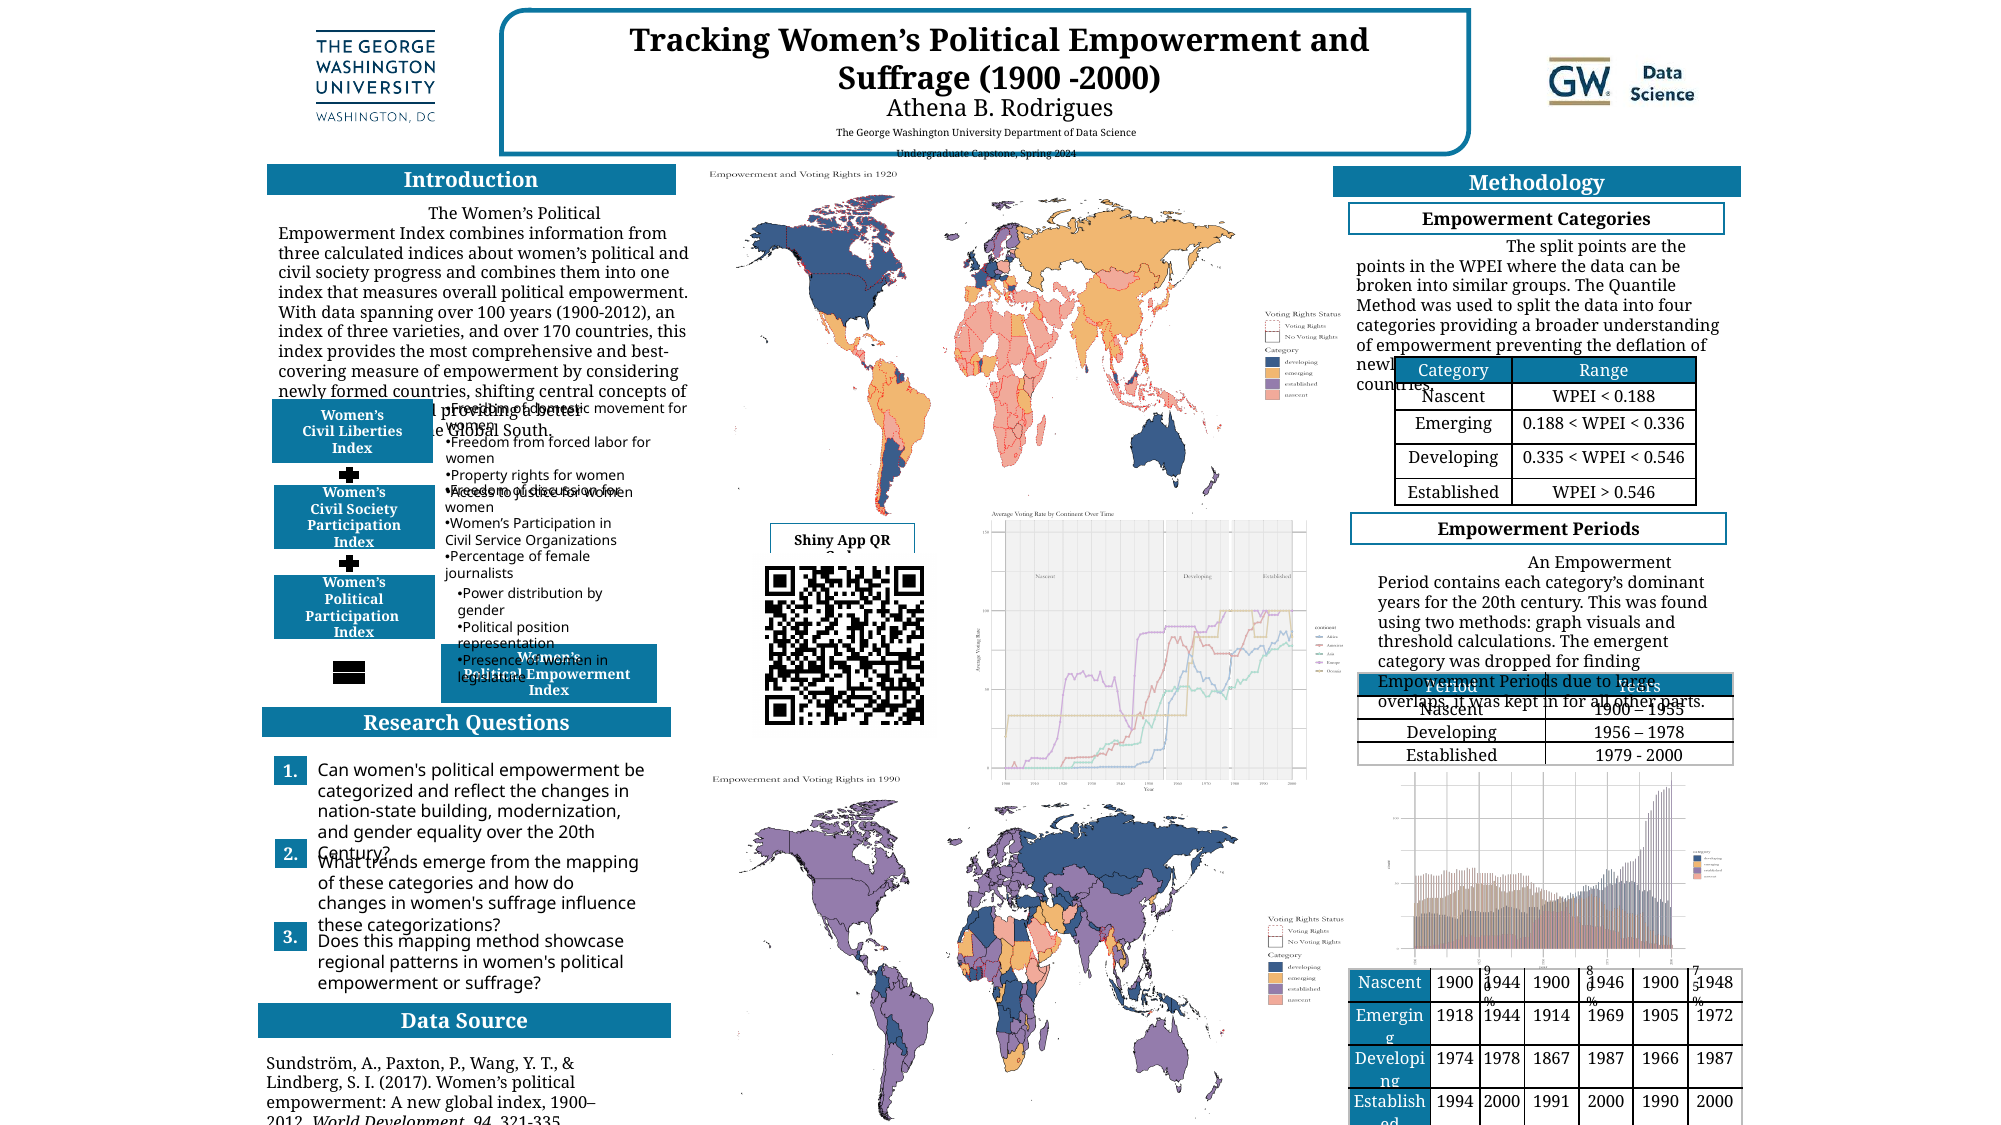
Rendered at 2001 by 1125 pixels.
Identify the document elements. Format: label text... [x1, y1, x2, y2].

text_box Introduction [267, 164, 675, 194]
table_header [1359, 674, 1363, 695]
table_header 1900 [1525, 971, 1571, 1001]
table_header 1900 [1634, 971, 1677, 1001]
text_box Data Source [259, 1004, 670, 1037]
table_header Category [1396, 358, 1511, 382]
table_cell 1978 [1481, 1046, 1524, 1087]
text_box [333, 661, 365, 672]
table_cell Established [1359, 743, 1545, 764]
text_box The split points are the points in the WPEI where the data can be broken into similar groups. The Quantile Method was used to split the data into four categories providing a broader understanding of empowerment preventing the deflation of newly formed and inflation of existing countries. [1353, 235, 1725, 324]
table_cell 1956 – 1978 [1546, 720, 1732, 741]
table_cell Developing [1350, 1046, 1430, 1087]
text_box Sundström, A., Paxton, P., Wang, Y. T., & Lindberg, S. I. (2017). Women’s political empowerment: A new global index, 1900–2012. World Development, 94, 321-335. [263, 1051, 633, 1104]
picture [1533, 33, 1712, 133]
table_header 1944 [1511, 971, 1524, 1001]
table_cell 0.188 < WPEI < 0.336 [1513, 411, 1695, 443]
text_box The Women’s Political Empowerment Index combines information from three calculated indices about women’s political and civil society progress and combines them into one index that measures overall political empowerment. With data spanning over 100 years (1900-2012), an index of three varieties, and over 170 countries, this index provides the most comprehensive and best-covering measure of empowerment by considering newly formed countries, shifting central concepts of women’s rights, and providing a better representation of the Global South. [275, 181, 694, 330]
table_cell 1969 [1580, 1003, 1632, 1044]
table_header Nascent [1350, 970, 1430, 1001]
table_cell Established [1396, 479, 1511, 504]
table_cell Nascent [1396, 384, 1511, 409]
table_cell Emerging [1396, 411, 1511, 443]
text_box 75% [1677, 971, 1713, 1017]
table_cell 2000 [1689, 1089, 1741, 1125]
table_cell 1990 [1634, 1089, 1687, 1125]
picture [315, 30, 436, 123]
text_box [709, 168, 1349, 1125]
text_box Research Questions [263, 708, 670, 737]
table_cell 1905 [1634, 1003, 1687, 1044]
table_cell 2000 [1580, 1089, 1632, 1125]
table_cell WPEI > 0.546 [1513, 479, 1695, 504]
table_cell 1987 [1580, 1046, 1632, 1087]
table_cell Developing [1396, 445, 1511, 478]
text_box An Empowerment Period contains each category’s dominant years for the 20th century. This was found using two methods: graph visuals and threshold calculations. The emergent category was dropped for finding Empowerment Periods due to large overlaps, it was kept in for all other parts. [1363, 545, 1734, 718]
table_header 1948 [1713, 970, 1741, 1001]
text_box What trends emerge from the mapping of these categories and how do changes in women's suffrage influence these categorizations? [314, 849, 650, 932]
table_cell 2000 [1481, 1089, 1524, 1125]
table_cell Emerging [1350, 1003, 1430, 1044]
text_box [1384, 770, 1727, 971]
text_box Methodology [1333, 167, 1741, 197]
text_box Athena B. Rodrigues [828, 97, 1172, 123]
text_box 2. [275, 840, 307, 867]
text_box 90% [1468, 971, 1511, 1017]
text_box Women’s Political Empowerment Index [442, 693, 656, 702]
text_box Freedom of domestic movement for women Freedom from forced labor for women Property rights for women Access to justice for women [442, 398, 694, 470]
text_box [333, 673, 365, 684]
text_box 80% [1571, 971, 1604, 1017]
table_cell 1918 [1431, 1003, 1479, 1044]
table_cell 1974 [1431, 1046, 1479, 1087]
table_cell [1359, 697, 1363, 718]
table_cell 1979 - 2000 [1546, 743, 1732, 764]
table_header 1900 [1431, 971, 1468, 1001]
text_box [499, 8, 1471, 156]
text_box [400, 361, 407, 375]
text_box Women’s Civil Society Participation Index [274, 485, 434, 549]
table_cell Established [1350, 1089, 1430, 1125]
table_cell 1972 [1689, 1003, 1741, 1044]
table_cell 1994 [1431, 1089, 1479, 1125]
text_box Freedom of discussion for women Women’s Participation in Civil Service Organizations Percentage of female journalists [442, 479, 633, 560]
table_cell 0.335 < WPEI < 0.546 [1513, 445, 1695, 478]
table_cell 1914 [1525, 1003, 1578, 1044]
table_cell 1991 [1525, 1089, 1578, 1125]
text_box [339, 467, 359, 483]
text_box [339, 555, 359, 572]
text_box Women’s Civil Liberties Index [272, 399, 433, 463]
text_box Empowerment Periods [1351, 512, 1727, 544]
table_header Range [1513, 358, 1695, 382]
table_header 1946 [1604, 971, 1632, 1001]
text_box Women’s Political Participation Index [274, 575, 434, 639]
table_cell Developing [1359, 720, 1545, 741]
text_box 1. [275, 757, 306, 784]
text_box Power distribution by gender Political position representation Presence of women in legislature [442, 577, 657, 693]
text_box The George Washington University Department of Data Science Undergraduate Capstone, Spring 2024 [566, 123, 1407, 168]
table_cell WPEI < 0.188 [1513, 384, 1695, 409]
text_box Empowerment Categories [1349, 202, 1725, 235]
text_box Tracking Women’s Political Empowerment and Suffrage (1900 -2000) [613, 19, 1386, 97]
table_cell 1867 [1525, 1046, 1578, 1087]
text_box 3. [275, 923, 306, 950]
table_cell 1966 [1634, 1046, 1687, 1087]
table_cell 1987 [1689, 1046, 1741, 1087]
text_box Does this mapping method showcase regional patterns in women's political empowerment or suffrage? [314, 932, 650, 1004]
table_cell 1944 [1481, 1003, 1524, 1044]
text_box Can women's political empowerment be categorized and reflect the changes in nation-state building, modernization, and gender equality over the 20th Century? [314, 757, 650, 832]
